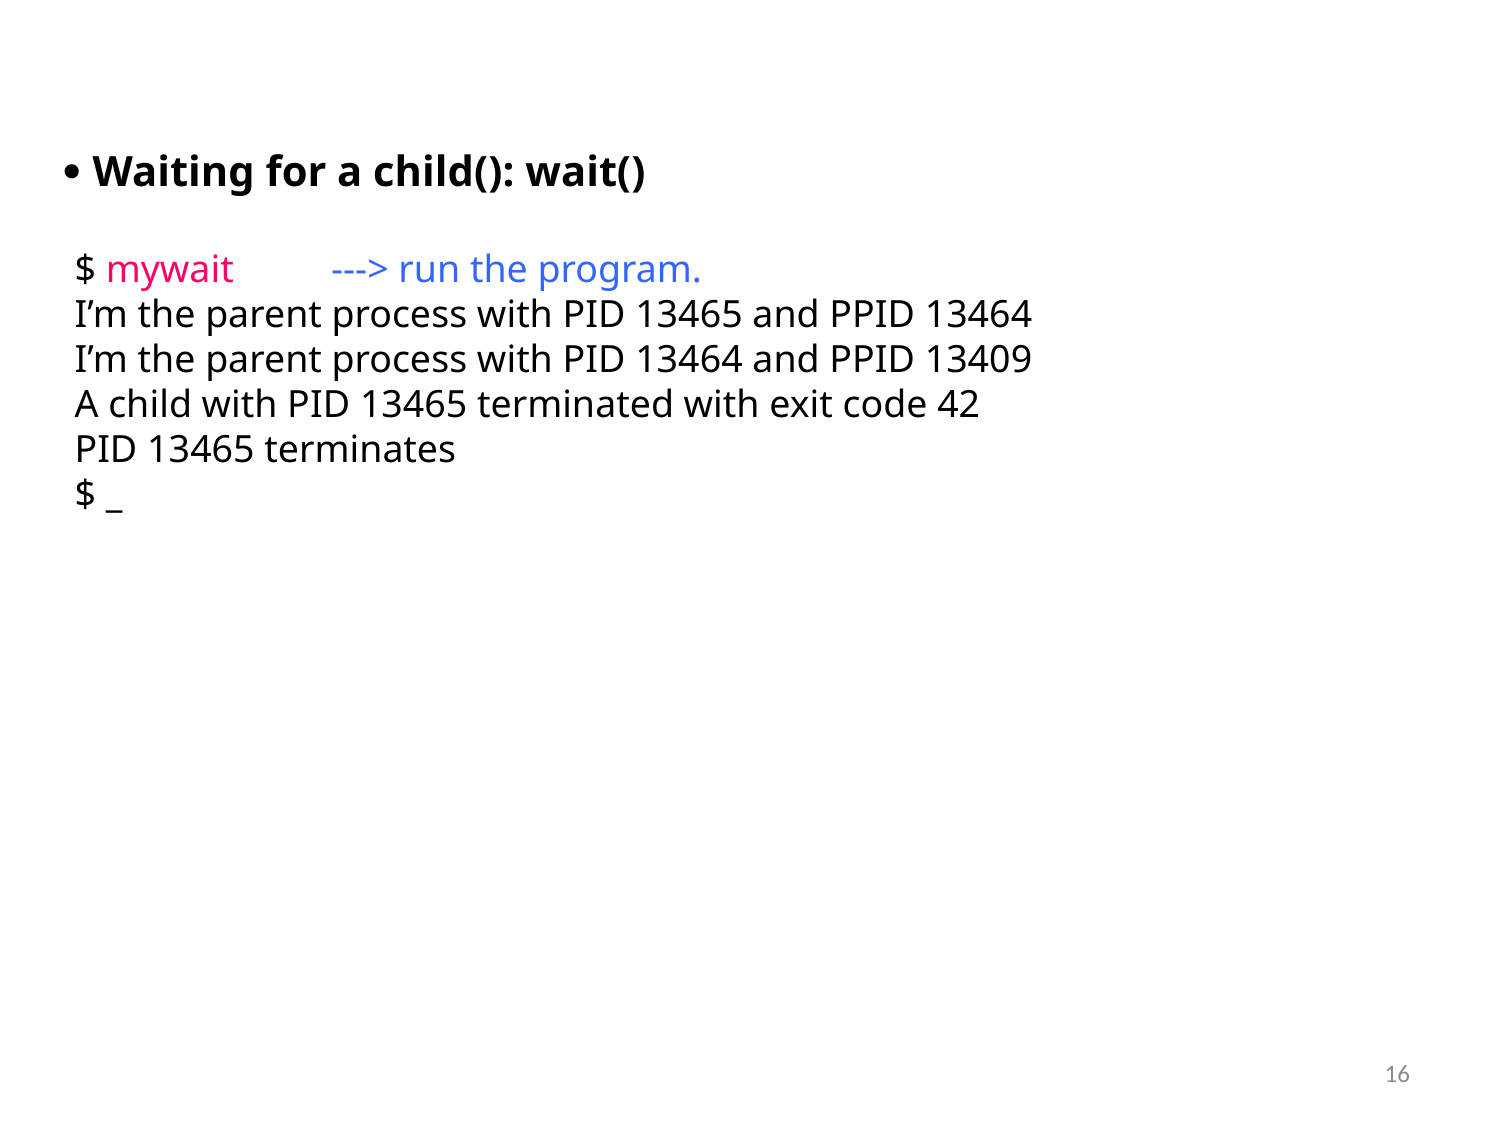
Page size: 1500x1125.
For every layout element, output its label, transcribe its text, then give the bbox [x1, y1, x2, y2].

slide_number <number> [1074, 1042, 1425, 1103]
text_box  Waiting for a child(): wait() $ mywait ---> run the program. I’m the parent process with PID 13465 and PPID 13464 I’m the parent process with PID 13464 and PPID 13409 A child with PID 13465 terminated with exit code 42 PID 13465 terminates $ _ [50, 137, 1475, 523]
